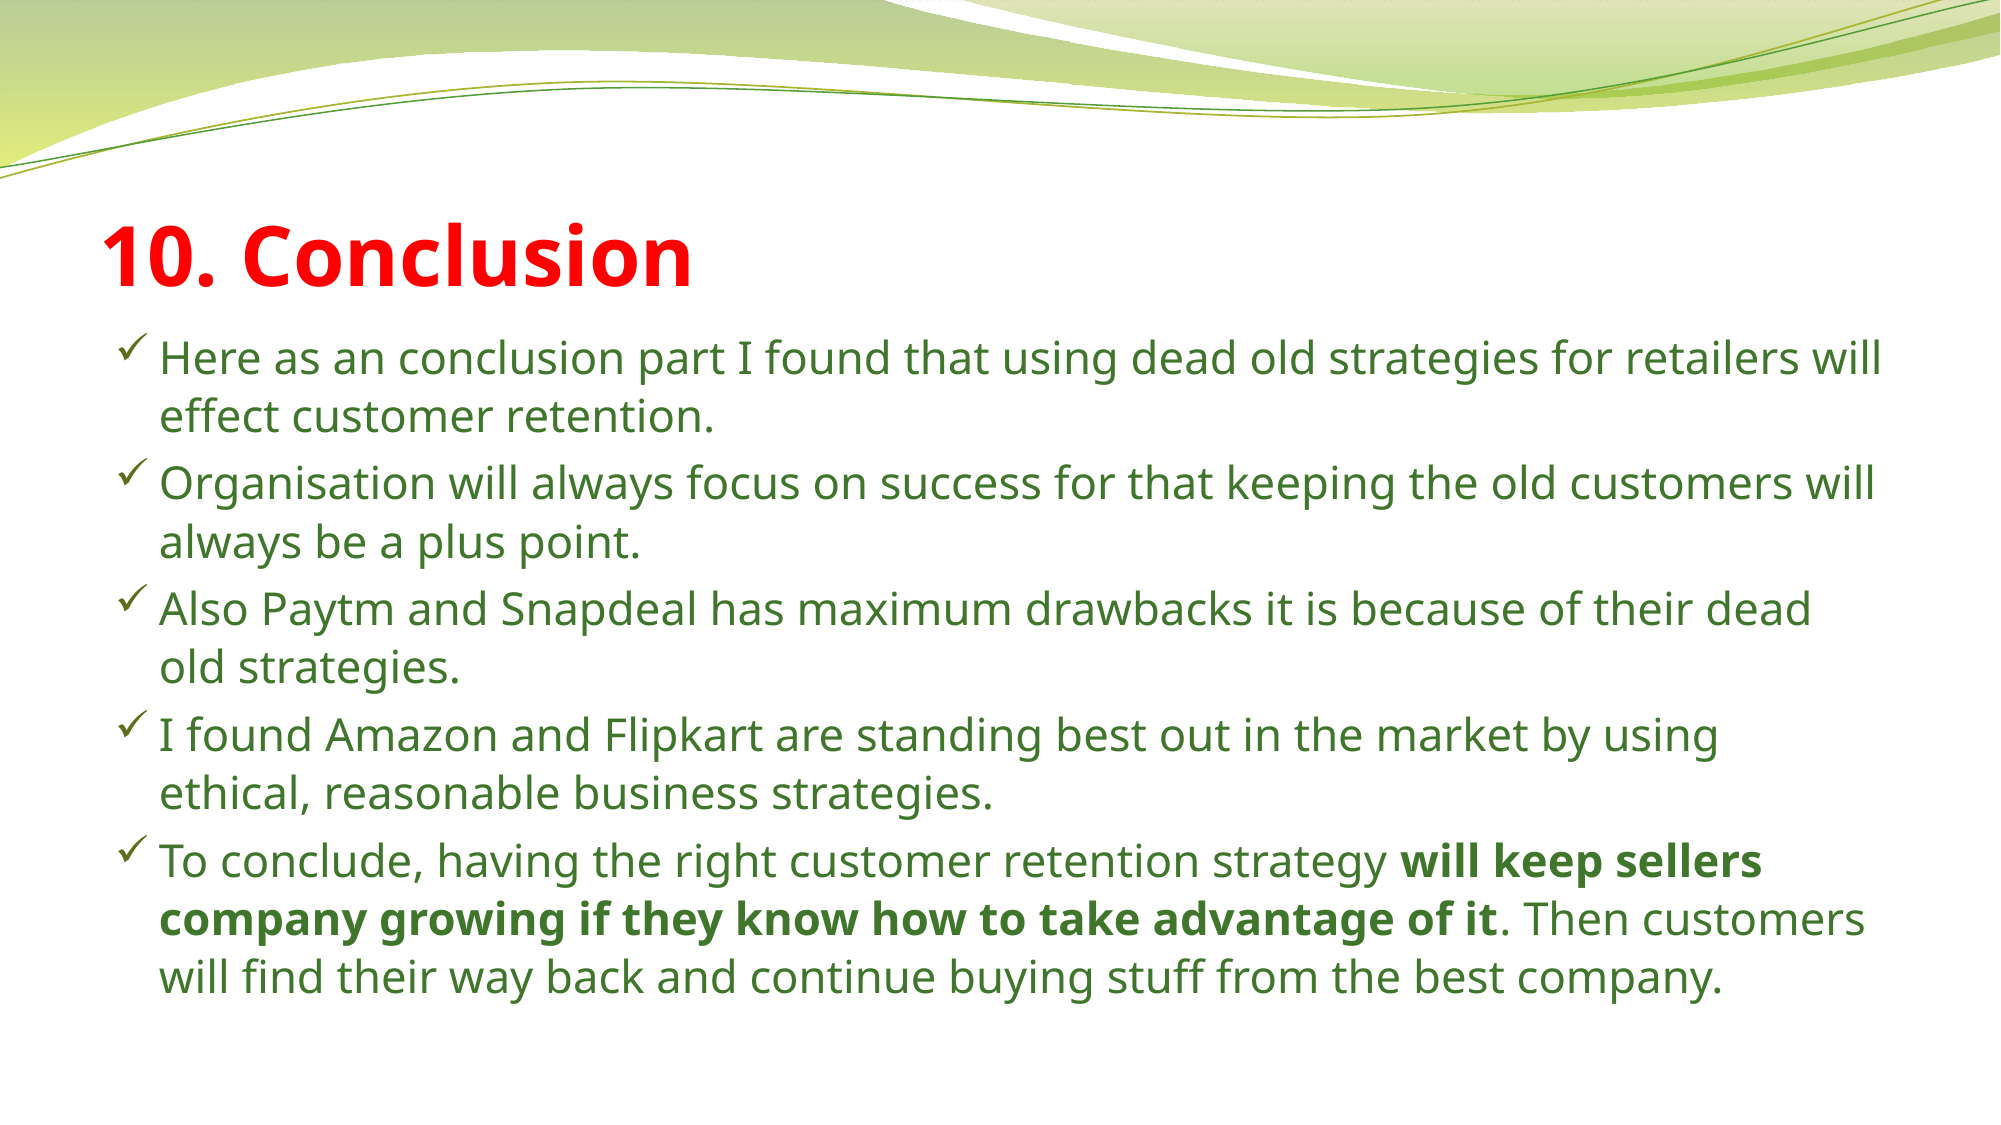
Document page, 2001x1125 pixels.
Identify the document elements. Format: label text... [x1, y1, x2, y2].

title 10. Conclusion [99, 115, 1900, 303]
list Here as an conclusion part I found that using dead old strategies for retailers will effect customer retention. Organisation will always focus on success for that keeping the old customers will always be a plus point. Also Paytm and Snapdeal has maximum drawbacks it is because of their dead old strategies. I found Amazon and Flipkart are standing best out in the market by using ethical, reasonable business strategies. To conclude, having the right customer retention strategy will keep sellers company growing if they know how to take advantage of it. Then customers will find their way back and continue buying stuff from the best company. [99, 317, 1900, 1038]
